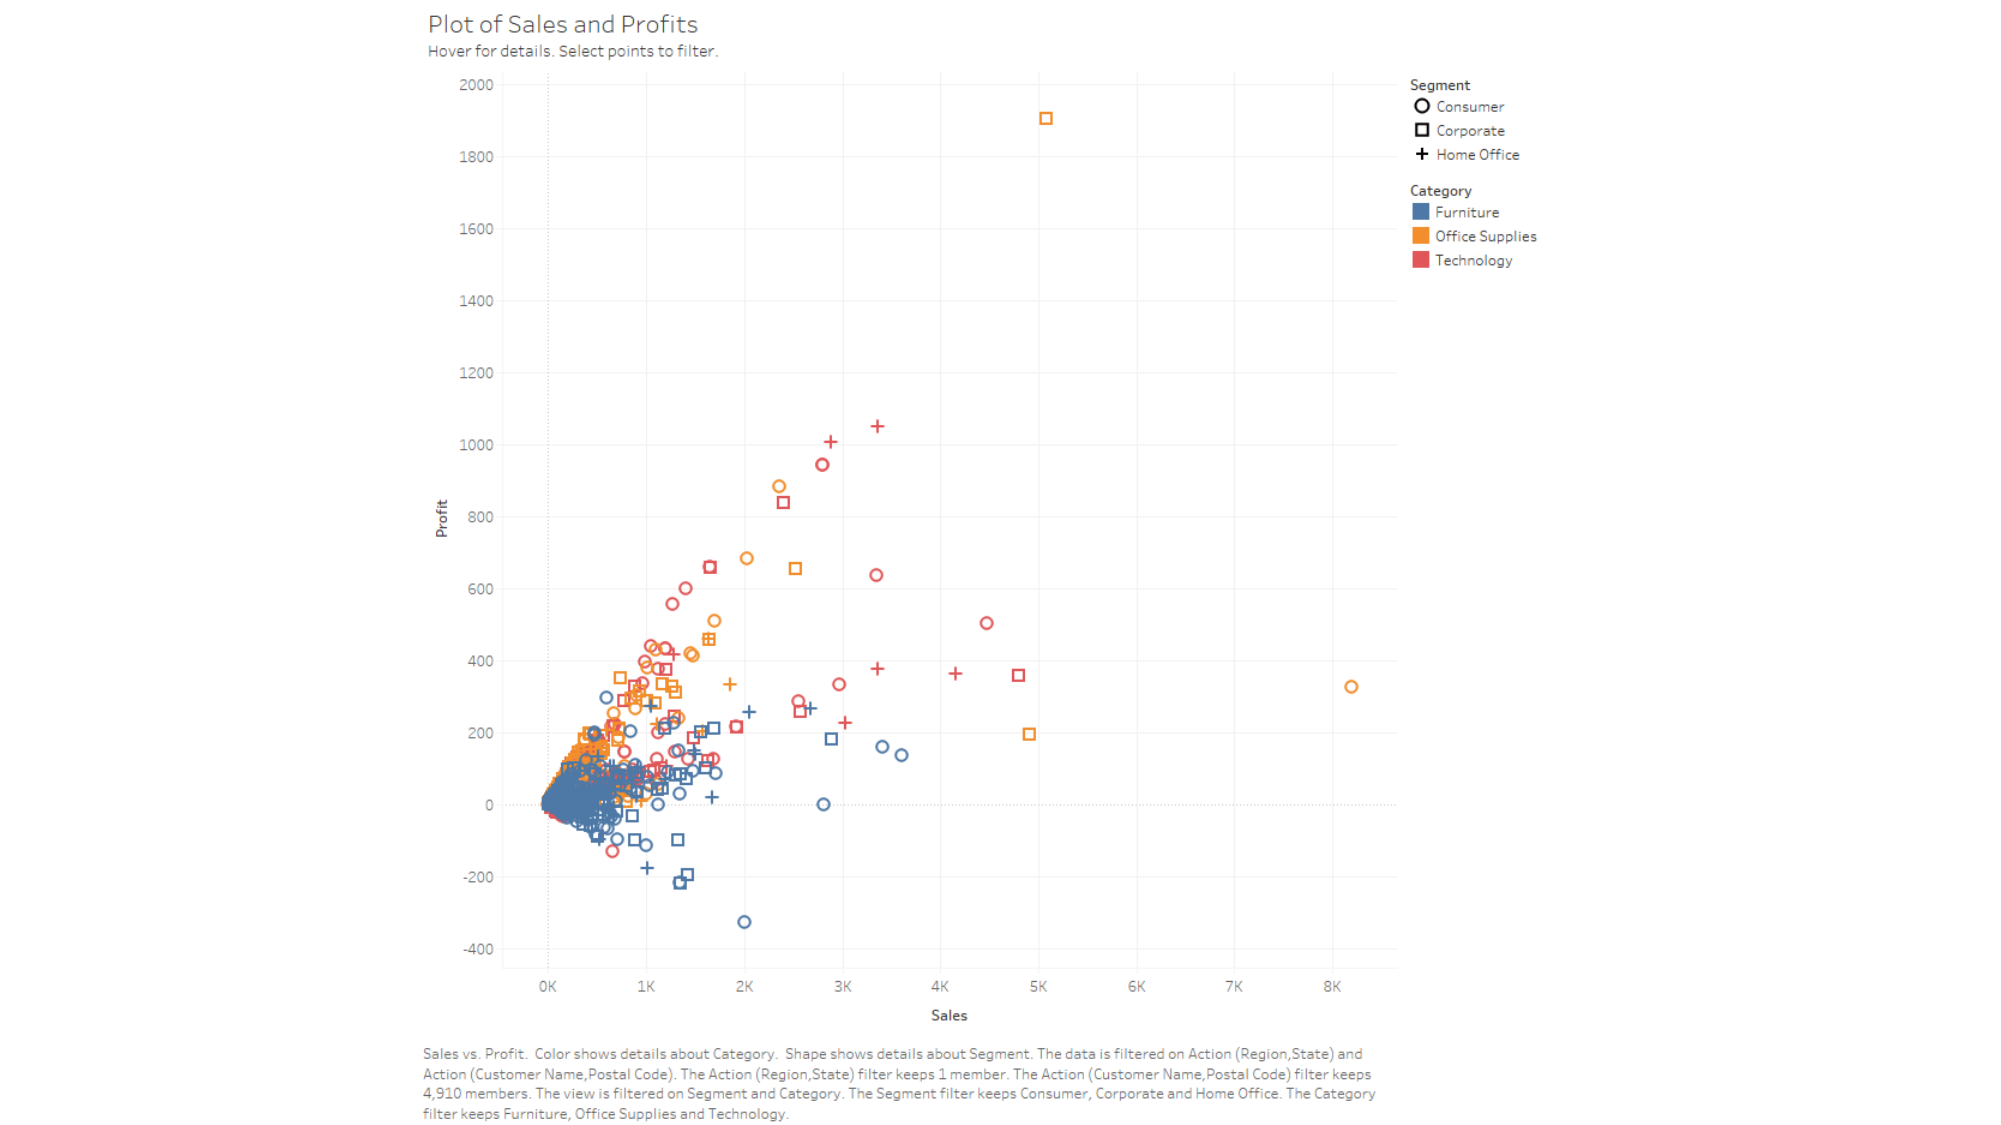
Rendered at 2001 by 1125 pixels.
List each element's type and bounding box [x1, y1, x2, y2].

picture [423, 0, 1577, 1125]
